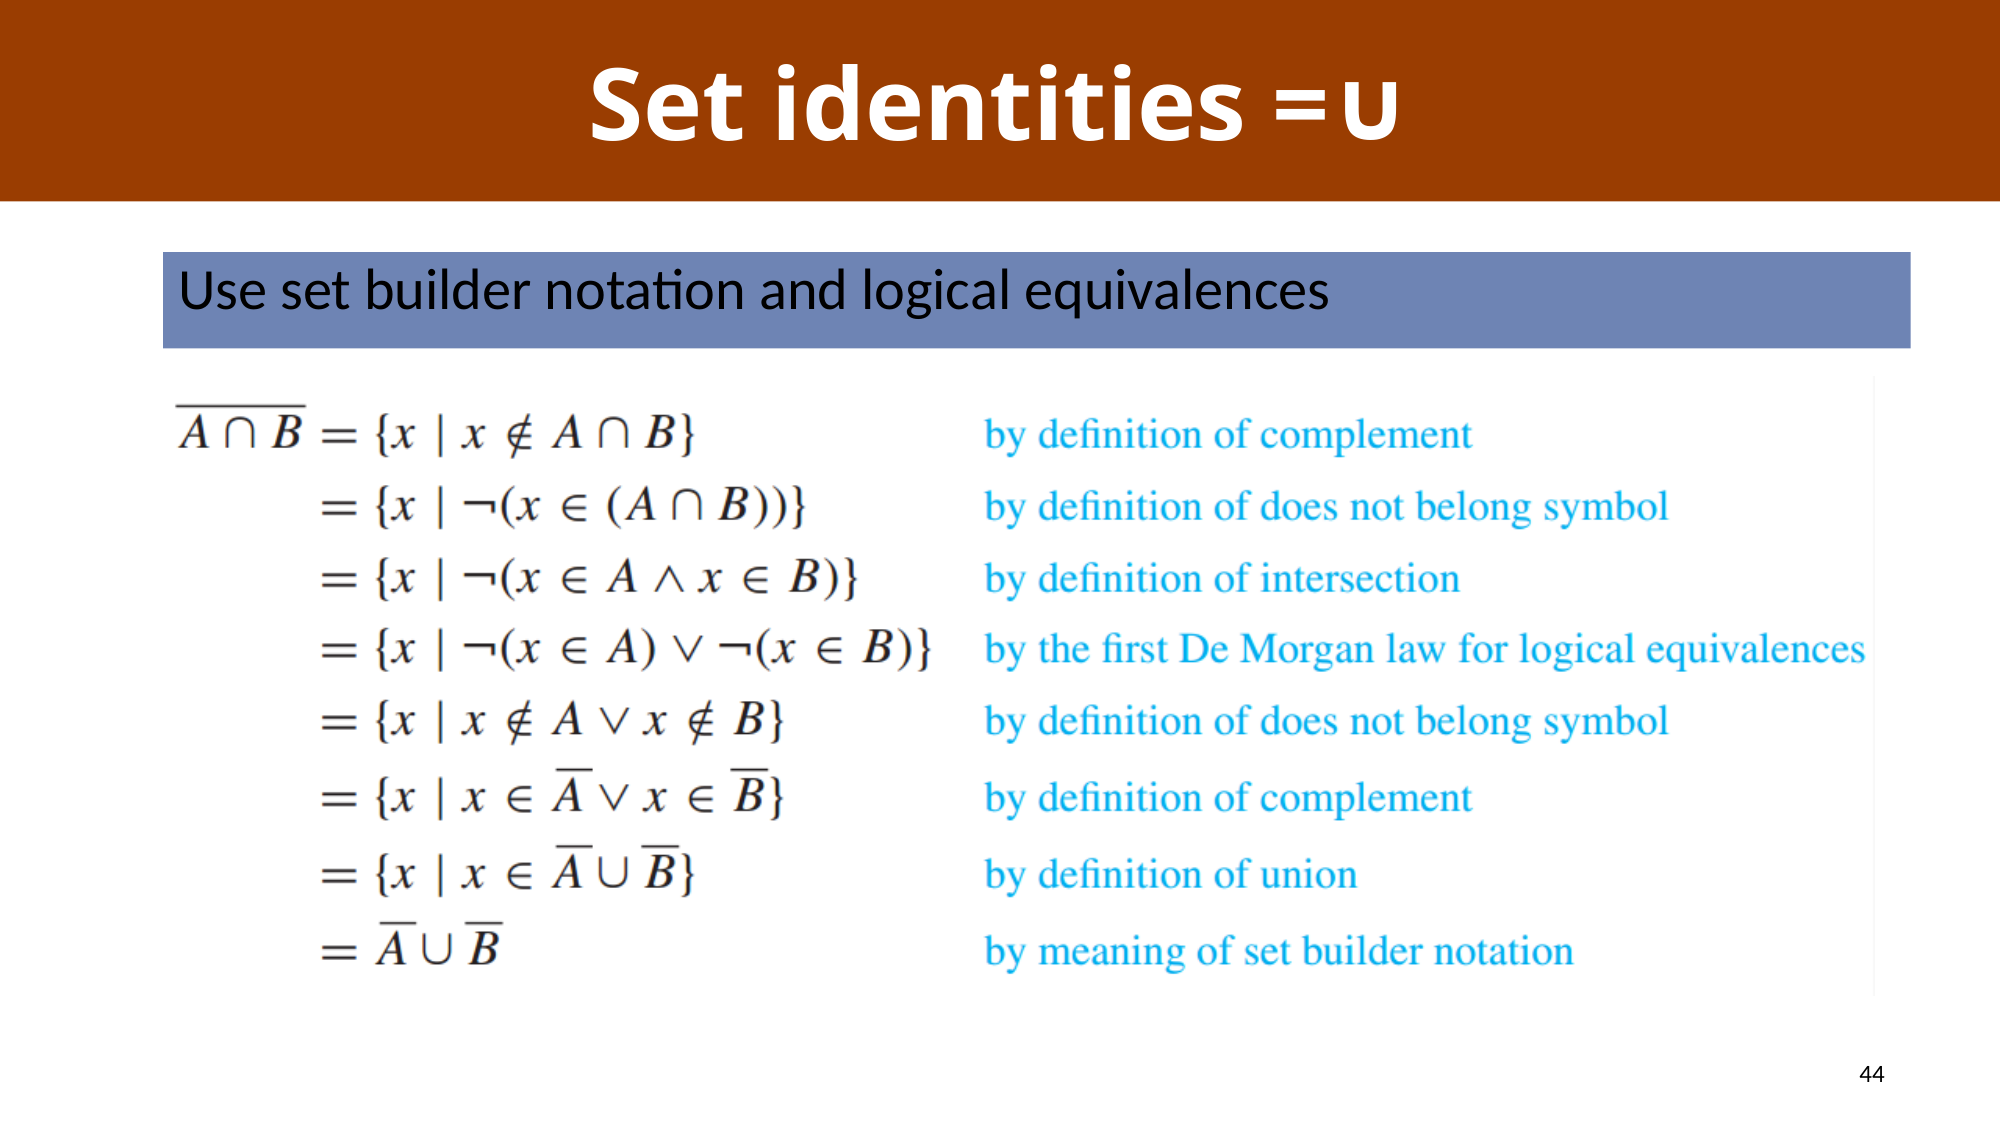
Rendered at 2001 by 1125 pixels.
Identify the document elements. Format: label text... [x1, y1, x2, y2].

picture [162, 376, 1875, 996]
text_box Use set builder notation and logical equivalences [163, 252, 1911, 349]
slide_number 44 [1433, 1042, 1900, 1103]
